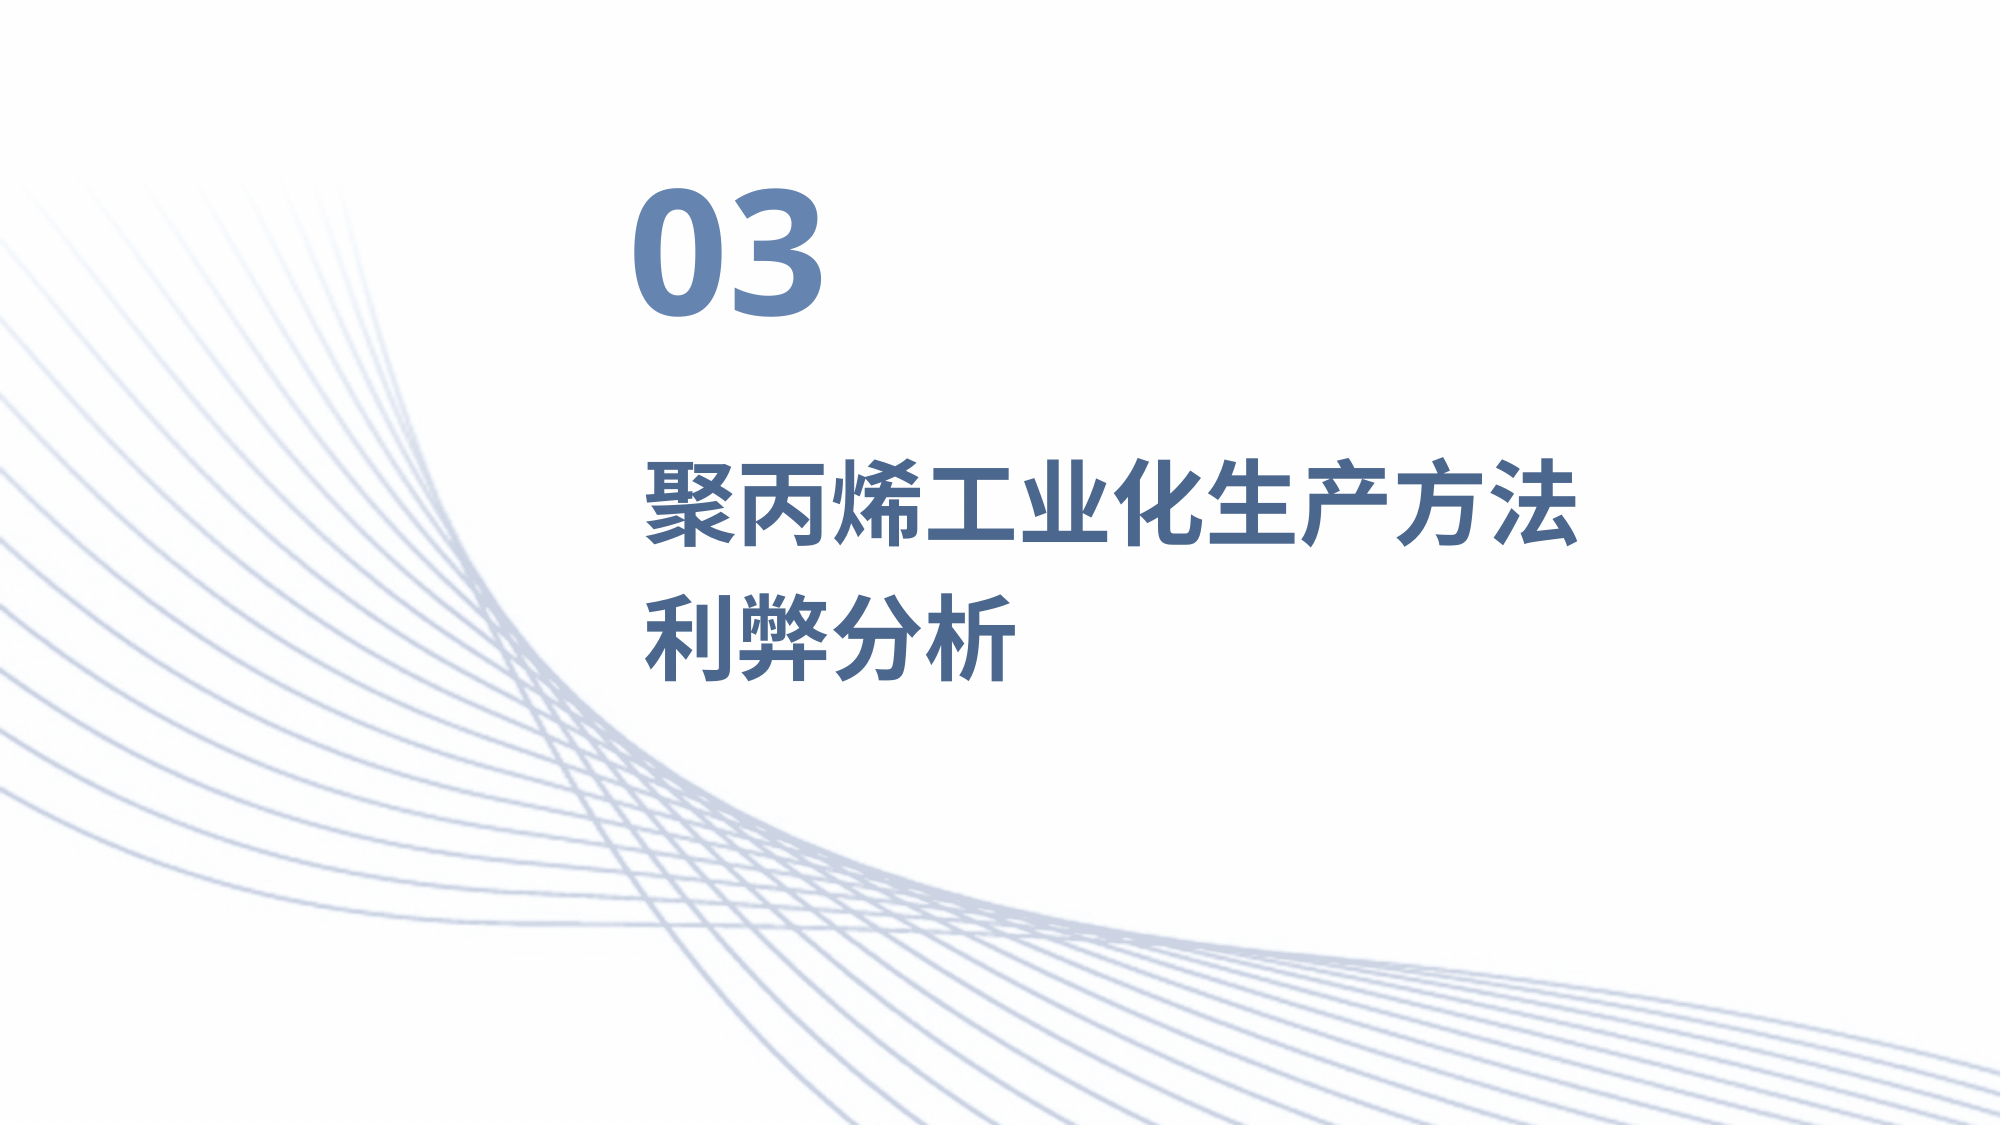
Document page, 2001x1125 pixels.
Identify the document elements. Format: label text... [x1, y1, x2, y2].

picture [0, 0, 2001, 1125]
text_box 03 [617, 175, 1129, 363]
text_box 聚丙烯工业化生产方法利弊分析 [628, 414, 1625, 711]
